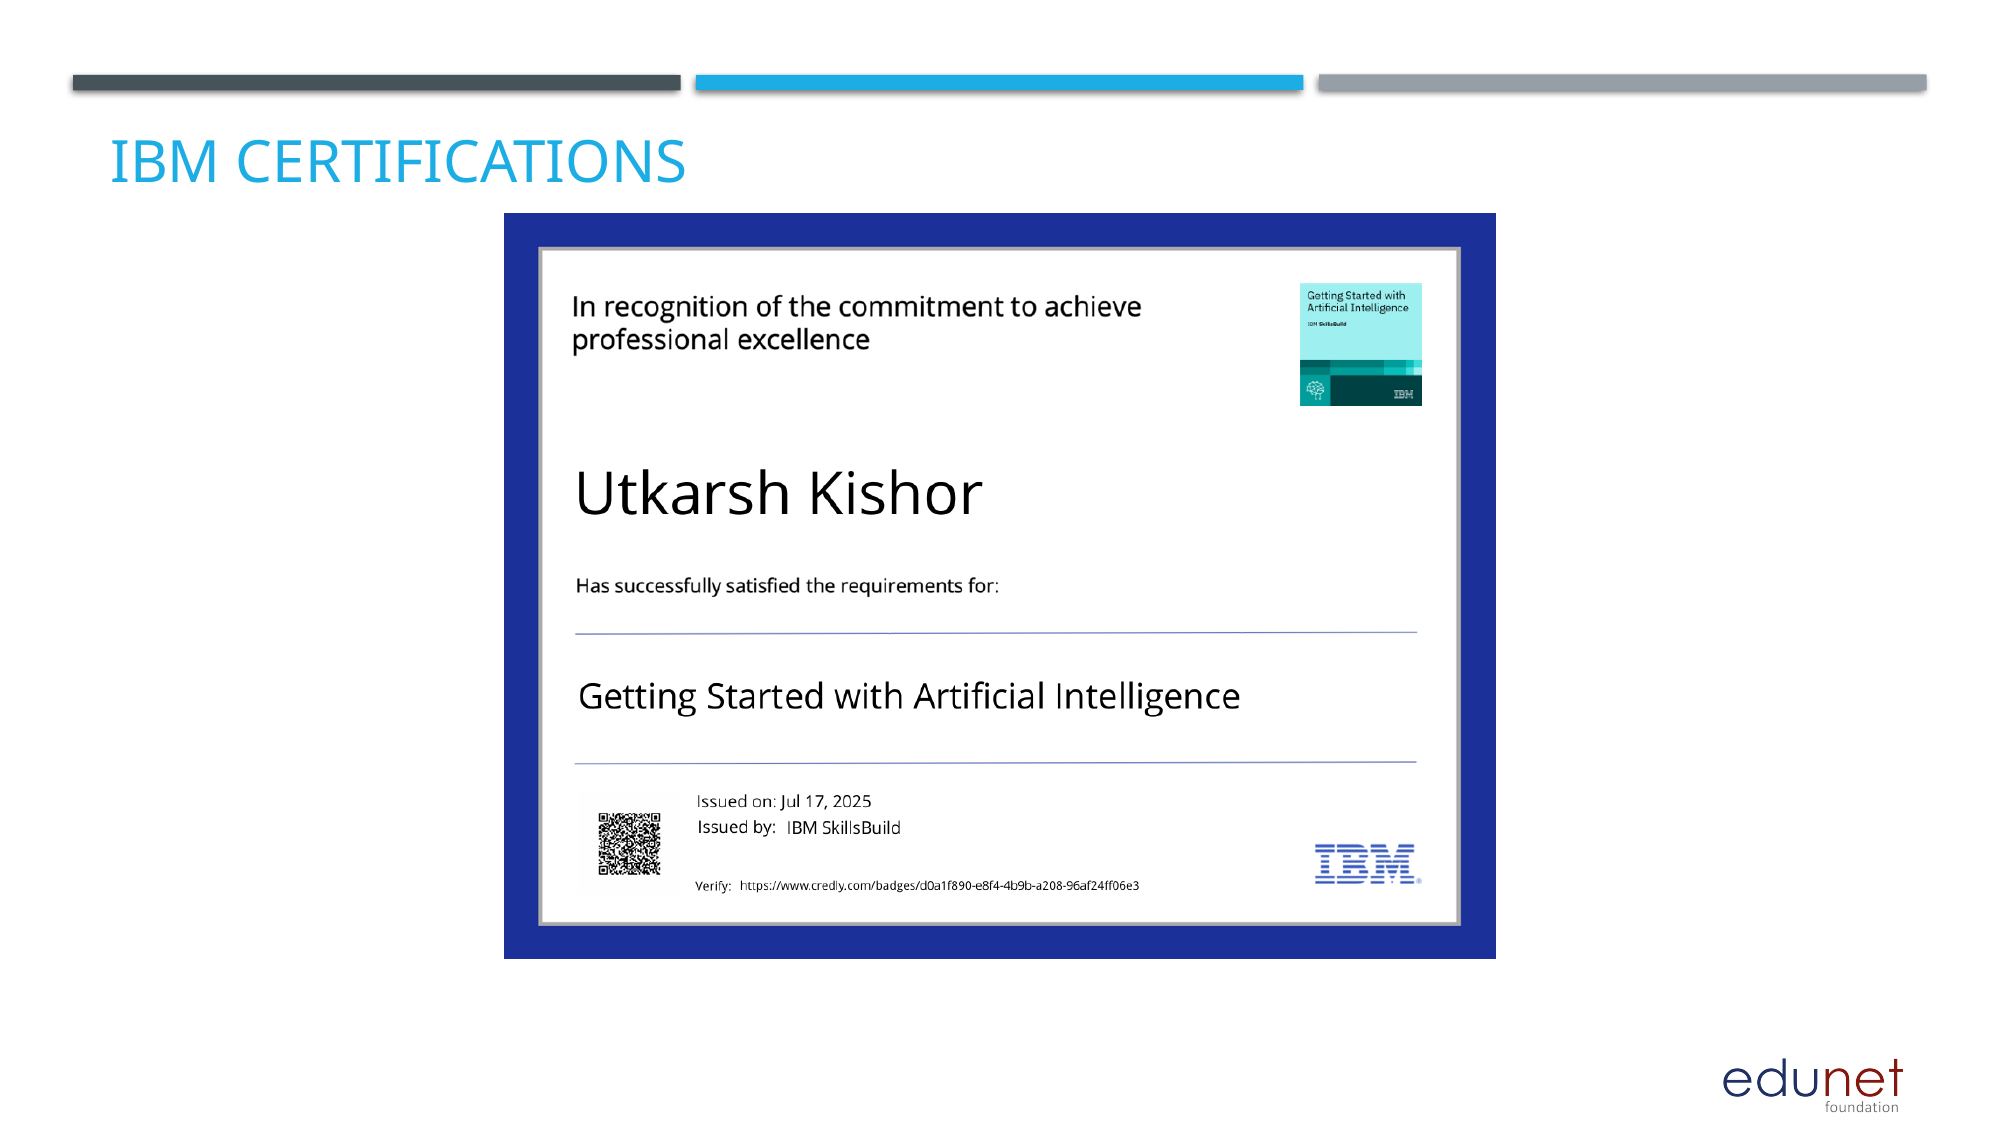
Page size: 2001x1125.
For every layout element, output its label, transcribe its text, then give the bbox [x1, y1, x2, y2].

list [503, 212, 1496, 981]
title IBM Certifications [95, 115, 1905, 203]
picture [1719, 1056, 1905, 1116]
